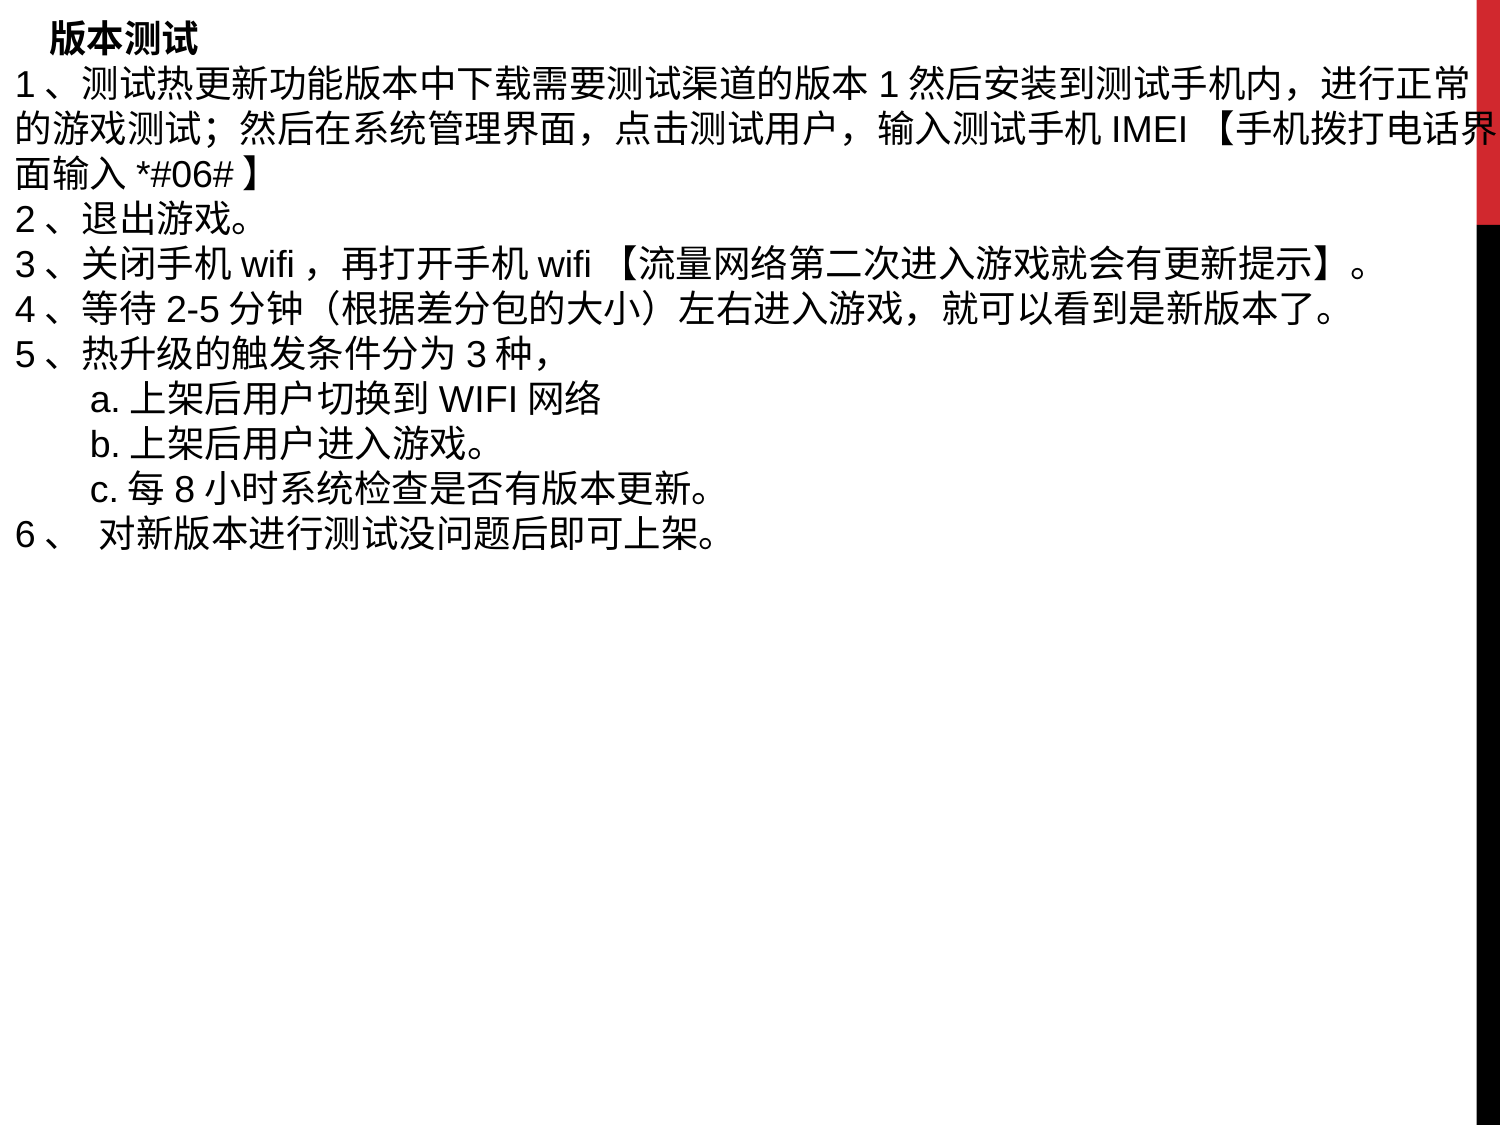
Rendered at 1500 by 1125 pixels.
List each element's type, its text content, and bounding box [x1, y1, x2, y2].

text_box 版本测试 1、测试热更新功能版本中下载需要测试渠道的版本1然后安装到测试手机内，进行正常的游戏测试；然后在系统管理界面，点击测试用户，输入测试手机IMEI【手机拨打电话界面输入*#06#】 2、退出游戏。 3、关闭手机wifi，再打开手机wifi【流量网络第二次进入游戏就会有更新提示】。 4、等待2-5分钟（根据差分包的大小）左右进入游戏，就可以看到是新版本了。 5、热升级的触发条件分为3种， a.上架后用户切换到WIFI网络 b.上架后用户进入游戏。 c.每8小时系统检查是否有版本更新。 6、 对新版本进行测试没问题后即可上架。 [0, 7, 1500, 562]
